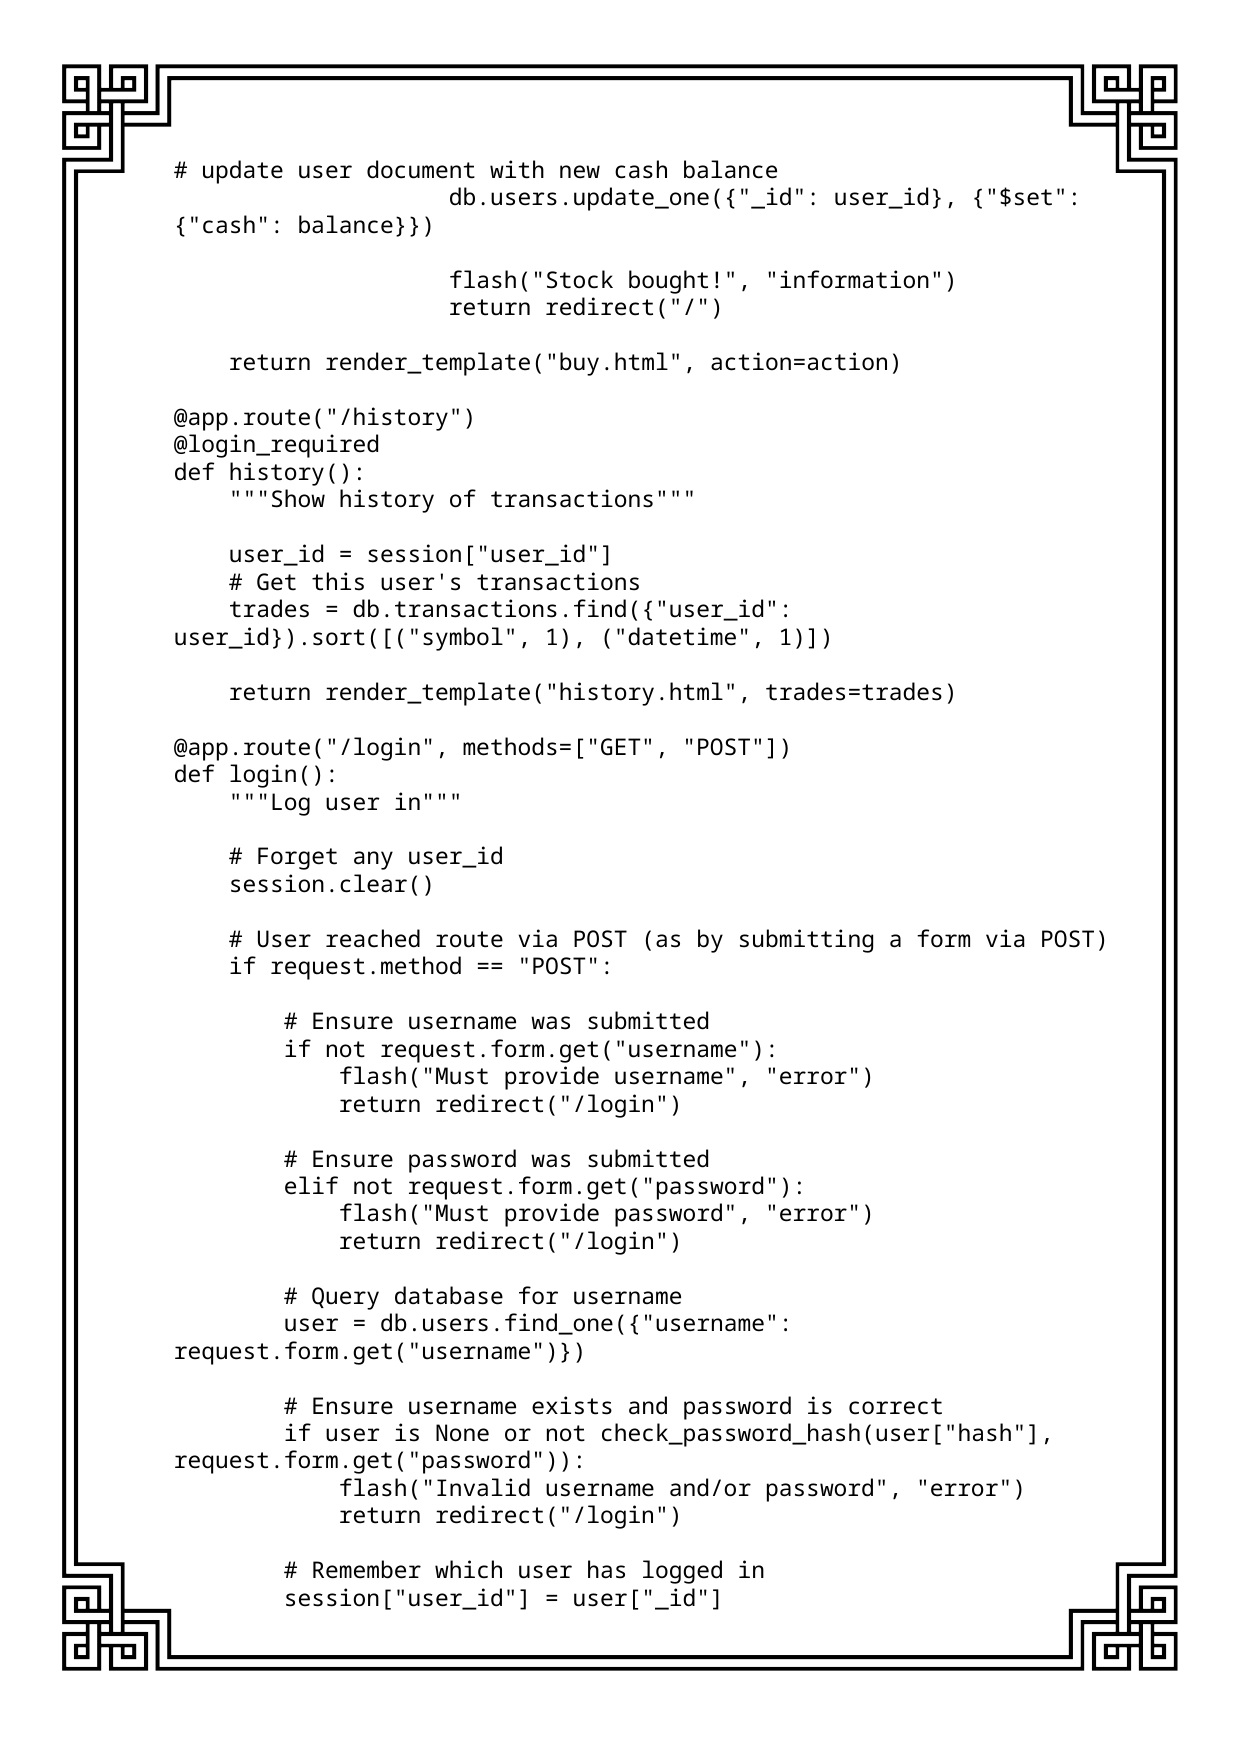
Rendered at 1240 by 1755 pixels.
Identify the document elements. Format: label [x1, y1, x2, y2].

picture [62, 63, 1178, 1672]
